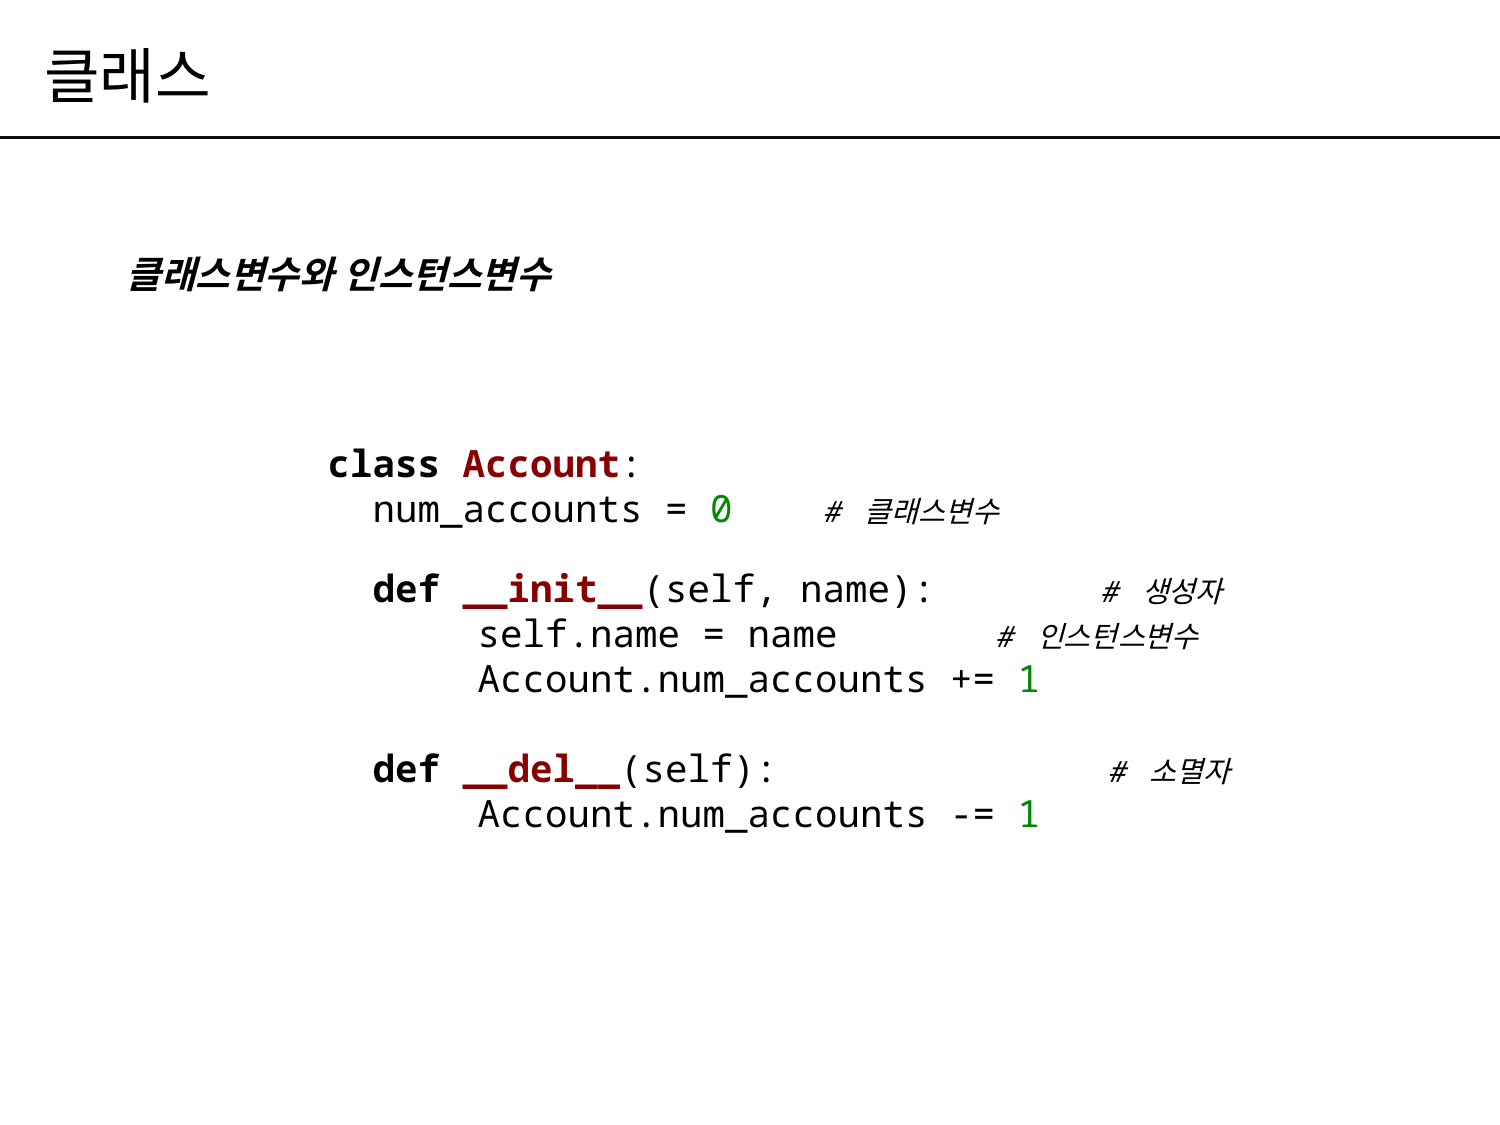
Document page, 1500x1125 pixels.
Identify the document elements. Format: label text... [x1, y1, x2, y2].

text_box 클래스변수와 인스턴스변수 [112, 243, 1317, 304]
title 클래스 [29, 30, 1294, 124]
text_box class Account: num_accounts = 0 # 클래스변수 def __init__(self, name): # 생성자 self.name = name # 인스턴스변수 Account.num_accounts += 1 def __del__(self): # 소멸자 Account.num_accounts -= 1 [312, 432, 1317, 843]
